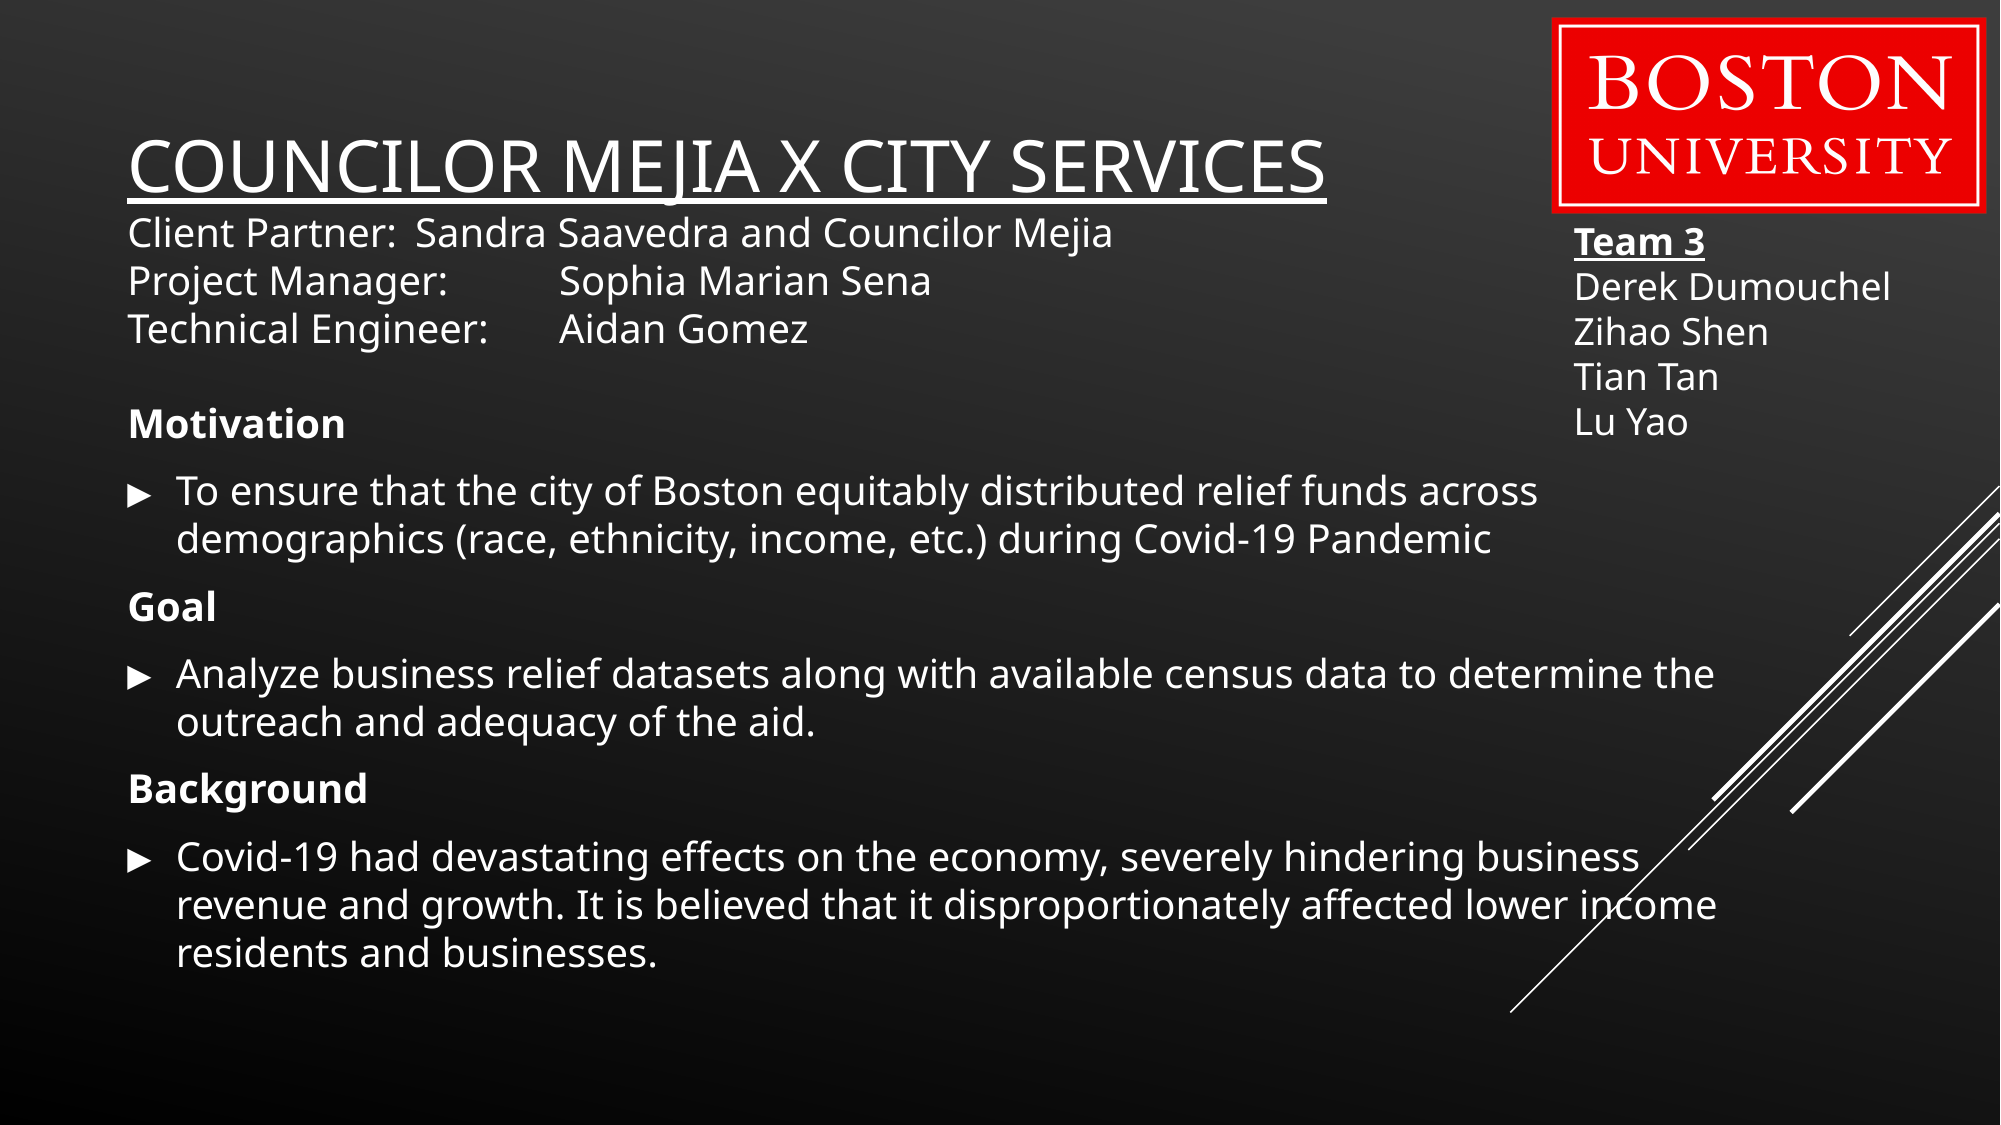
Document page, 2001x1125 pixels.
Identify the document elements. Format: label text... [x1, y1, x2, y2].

text_box Team 3 Derek Dumouchel Zihao Shen Tian Tan Lu Yao [1558, 210, 1966, 451]
picture [1550, 0, 1988, 239]
list Motivation To ensure that the city of Boston equitably distributed relief funds across demographics (race, ethnicity, income, etc.) during Covid-19 Pandemic Goal Analyze business relief datasets along with available census data to determine the outreach and adequacy of the aid. Background Covid-19 had devastating effects on the economy, severely hindering business revenue and growth. It is believed that it disproportionately affected lower income residents and businesses. [112, 390, 1763, 984]
title COUNCILOR MEJIA X CITY SERVICES Client Partner: Sandra Saavedra and Councilor Mejia Project Manager: Sophia Marian Sena Technical Engineer: Aidan Gomez [112, 112, 1513, 360]
